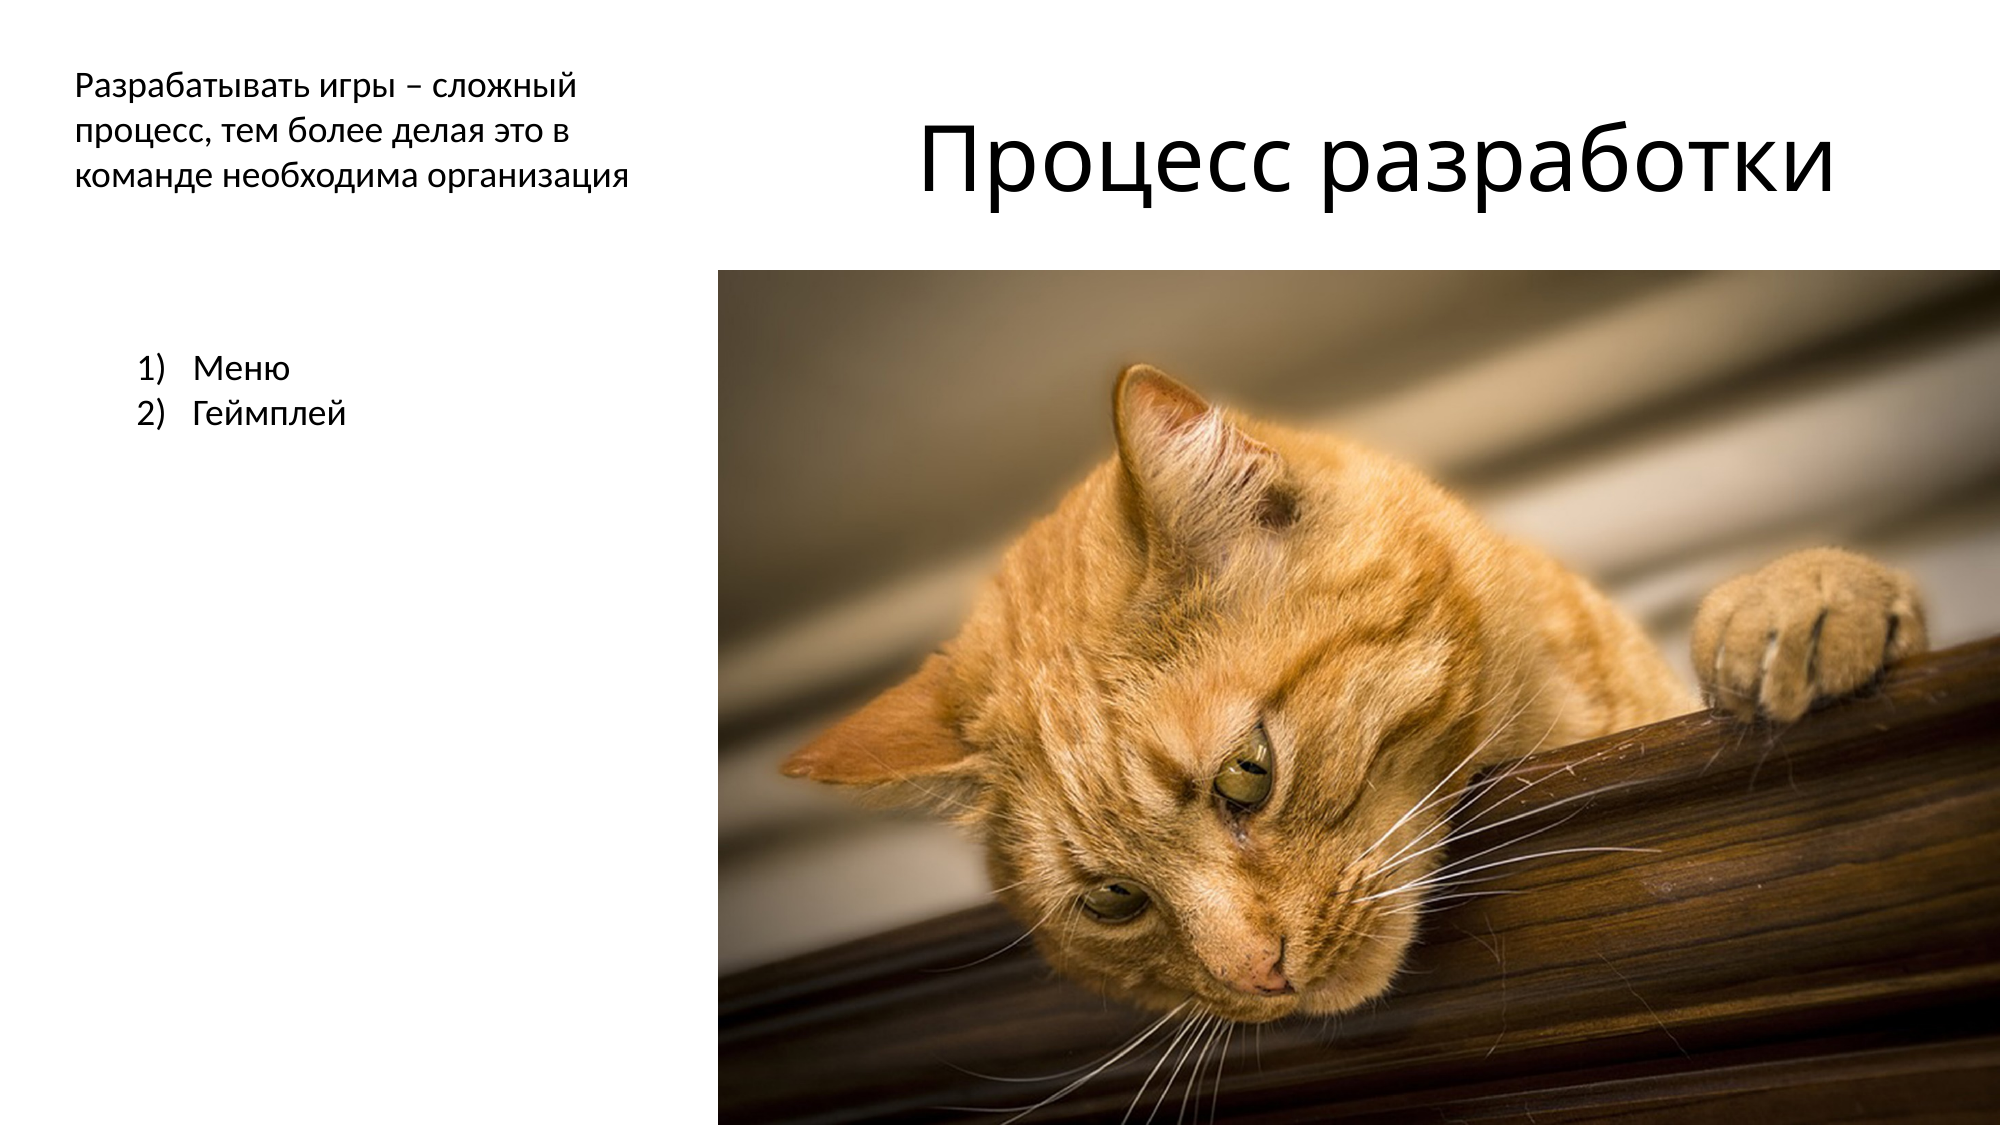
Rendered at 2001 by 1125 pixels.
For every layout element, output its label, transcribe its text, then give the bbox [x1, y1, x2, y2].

text_box Меню Геймплей [121, 335, 550, 486]
text_box Разрабатывать игры – сложный процесс, тем более делая это в команде необходима организация [59, 53, 693, 203]
picture [718, 270, 2000, 1125]
title Процесс разработки [901, 53, 2000, 270]
